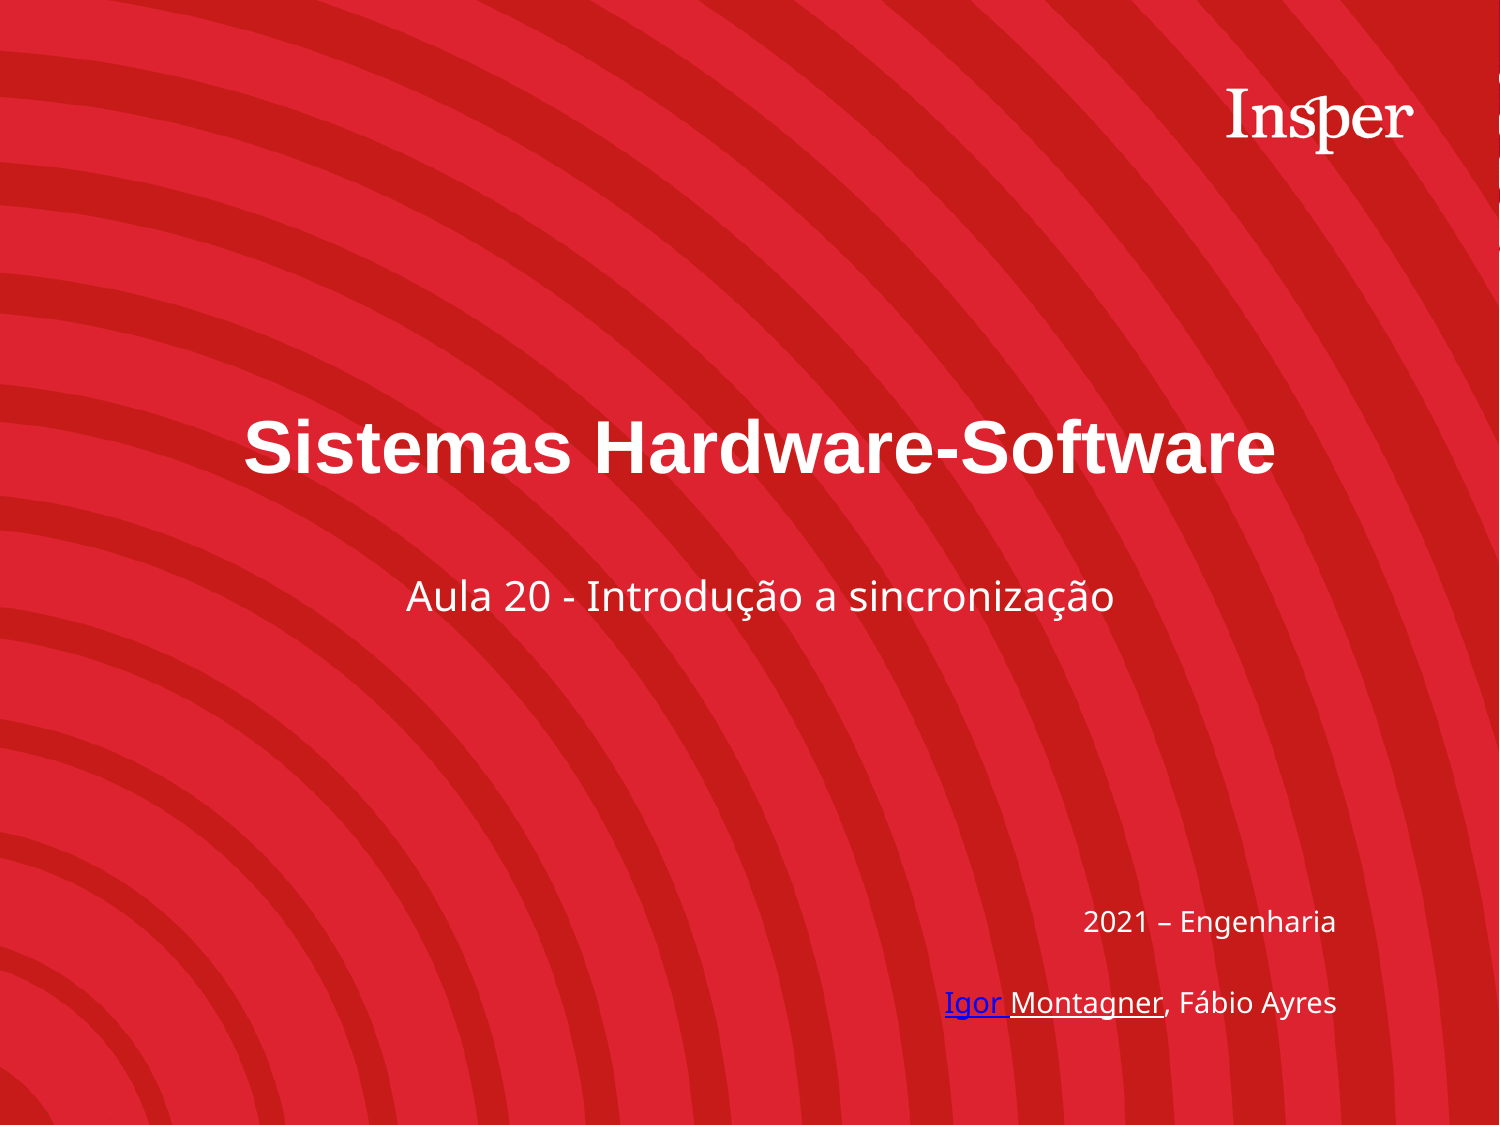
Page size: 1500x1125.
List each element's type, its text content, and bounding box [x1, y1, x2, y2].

text_box Sistemas Hardware-Software [158, 391, 1363, 508]
text_box 2021 – Engenharia Igor Montagner, Fábio Ayres [147, 896, 1352, 1082]
picture [0, 0, 1500, 1125]
text_box Aula 20 - Introdução a sincronização [158, 562, 1363, 641]
